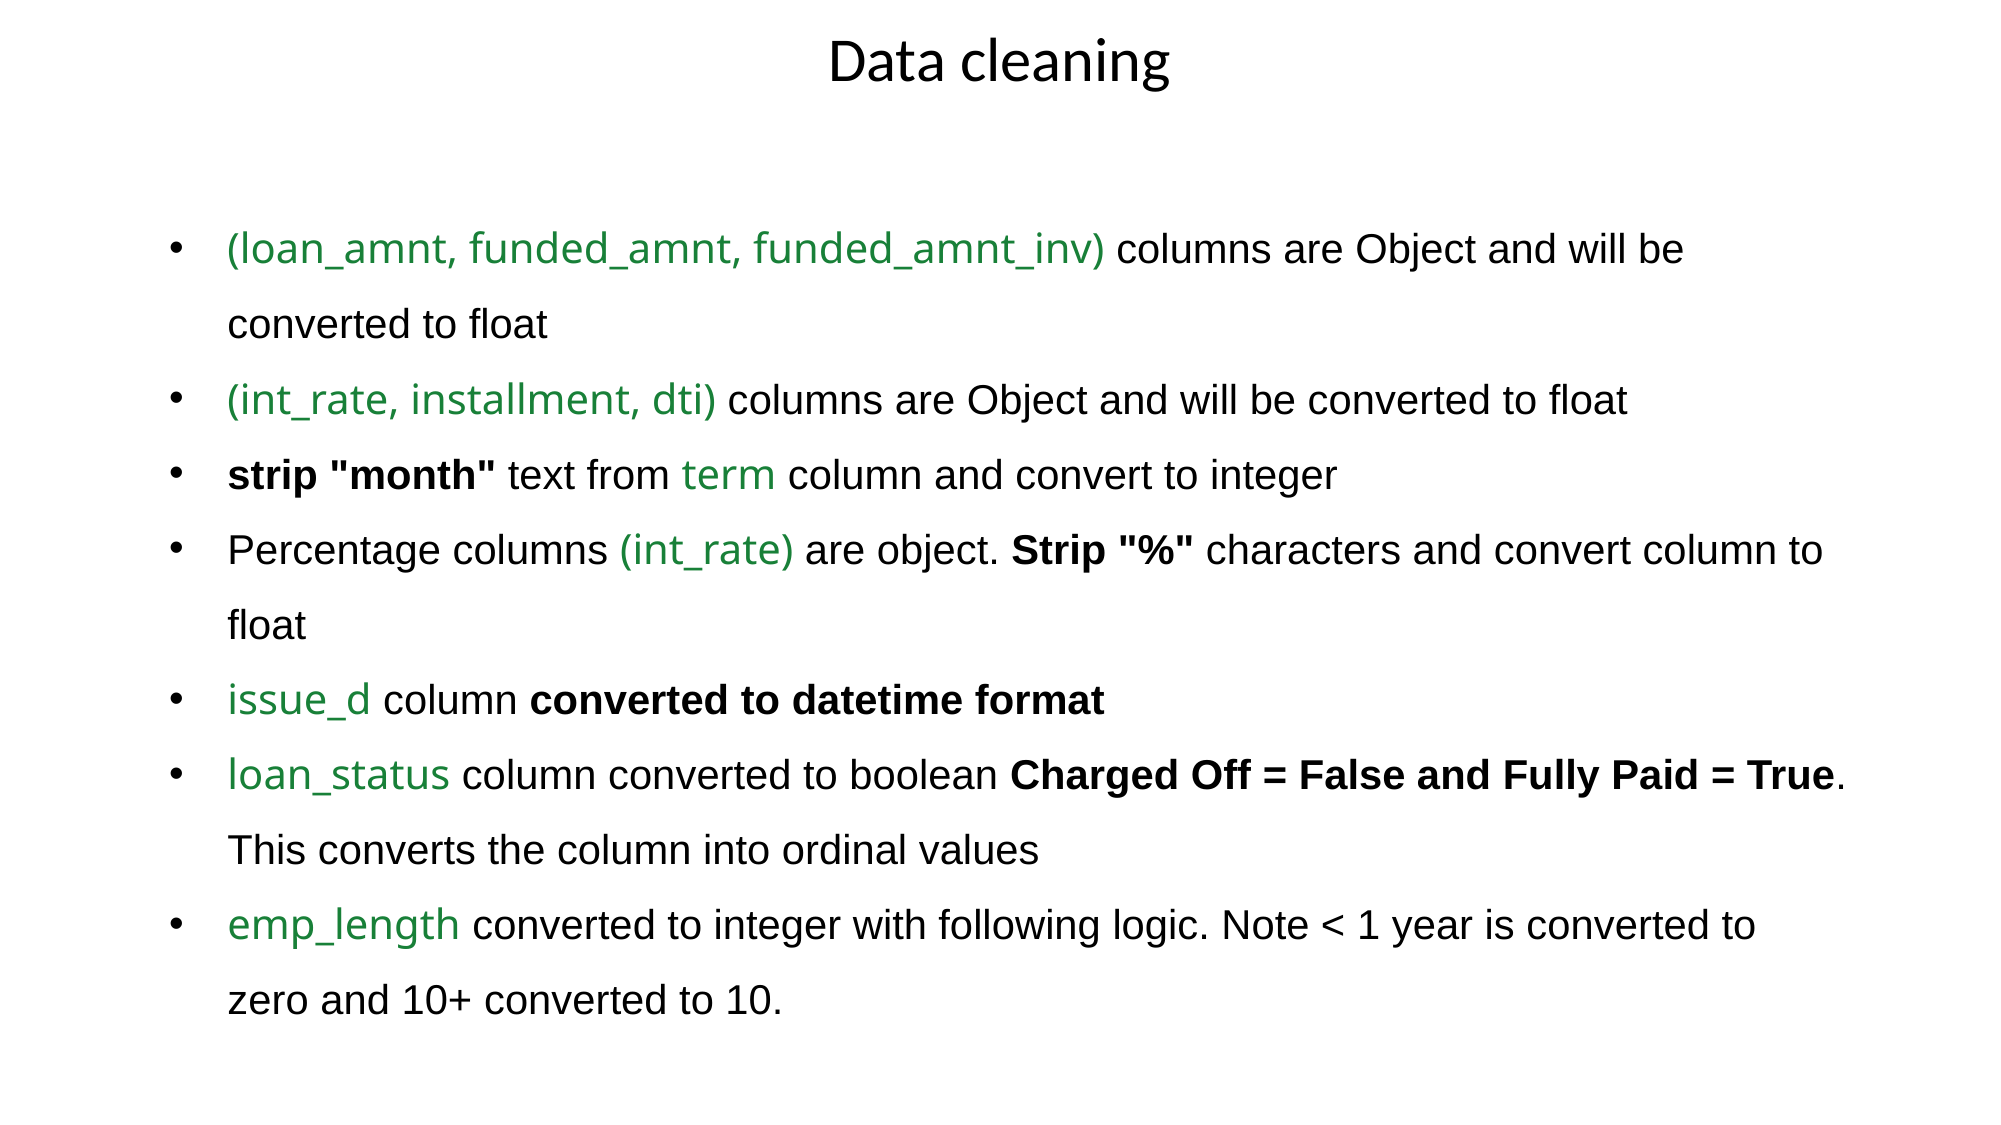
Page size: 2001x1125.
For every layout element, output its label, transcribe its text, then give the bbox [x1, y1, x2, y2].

title Data cleaning [0, 0, 2000, 123]
list (loan_amnt, funded_amnt, funded_amnt_inv) columns are Object and will be converted to float (int_rate, installment, dti) columns are Object and will be converted to float strip "month" text from term column and convert to integer Percentage columns (int_rate) are object. Strip "%" characters and convert column to float issue_d column converted to datetime format loan_status column converted to boolean Charged Off = False and Fully Paid = True. This converts the column into ordinal values emp_length converted to integer with following logic. Note < 1 year is converted to zero and 10+ converted to 10. [137, 189, 1863, 1064]
